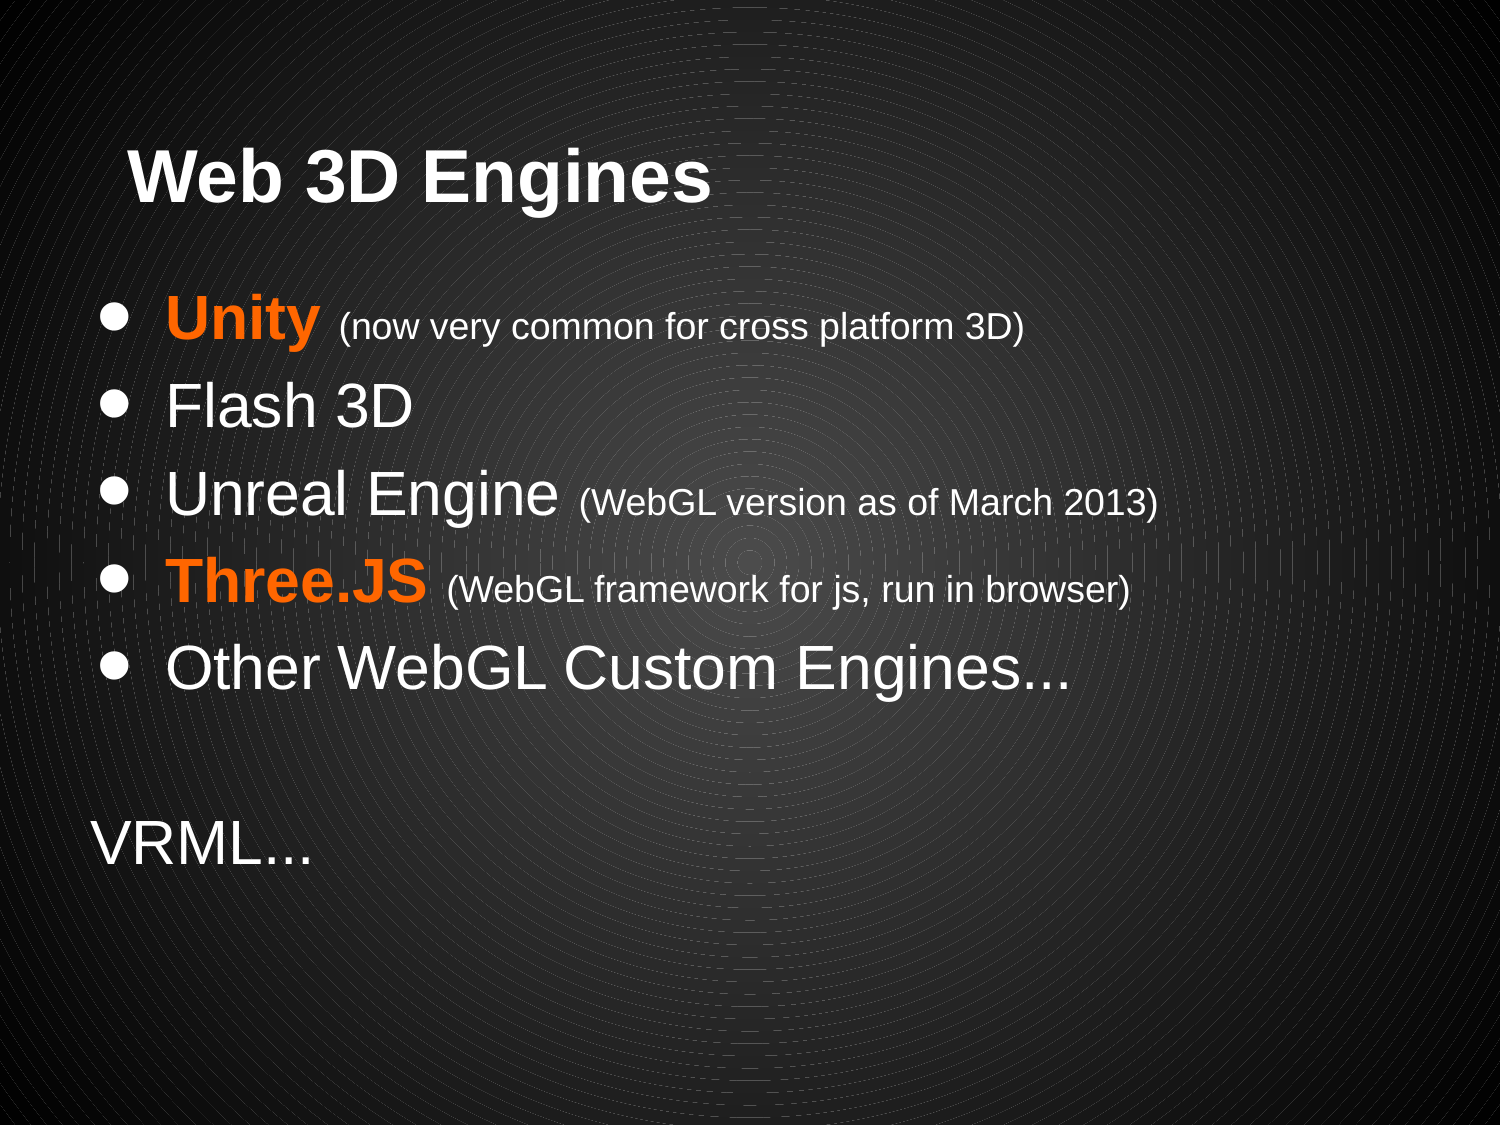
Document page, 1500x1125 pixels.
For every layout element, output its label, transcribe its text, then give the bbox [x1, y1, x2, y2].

title Web 3D Engines [75, 45, 1425, 233]
list Unity (now very common for cross platform 3D) Flash 3D Unreal Engine (WebGL version as of March 2013) Three.JS (WebGL framework for js, run in browser) Other WebGL Custom Engines... VRML... [75, 262, 1425, 1078]
